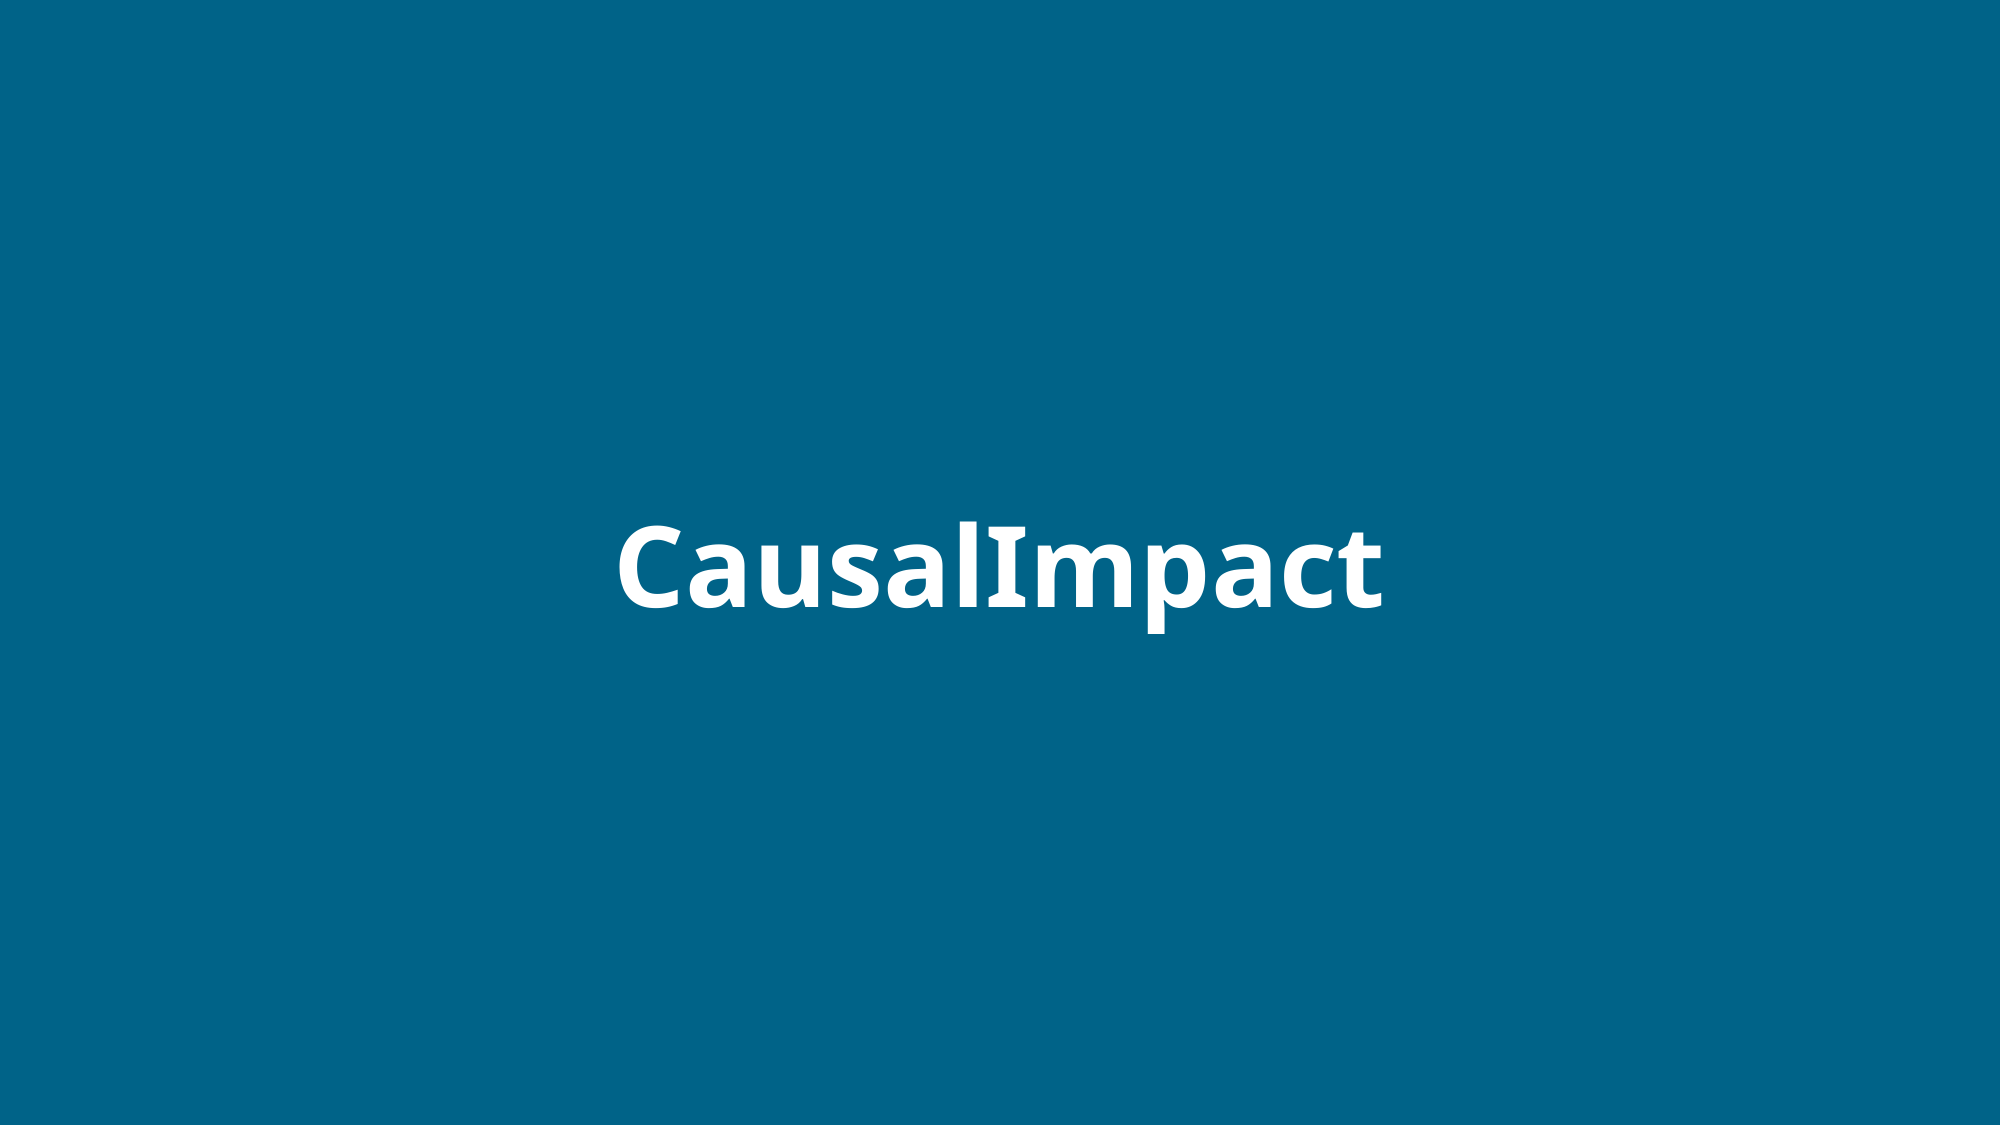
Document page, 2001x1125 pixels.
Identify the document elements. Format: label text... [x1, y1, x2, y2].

title CausalImpact [137, 453, 1863, 672]
